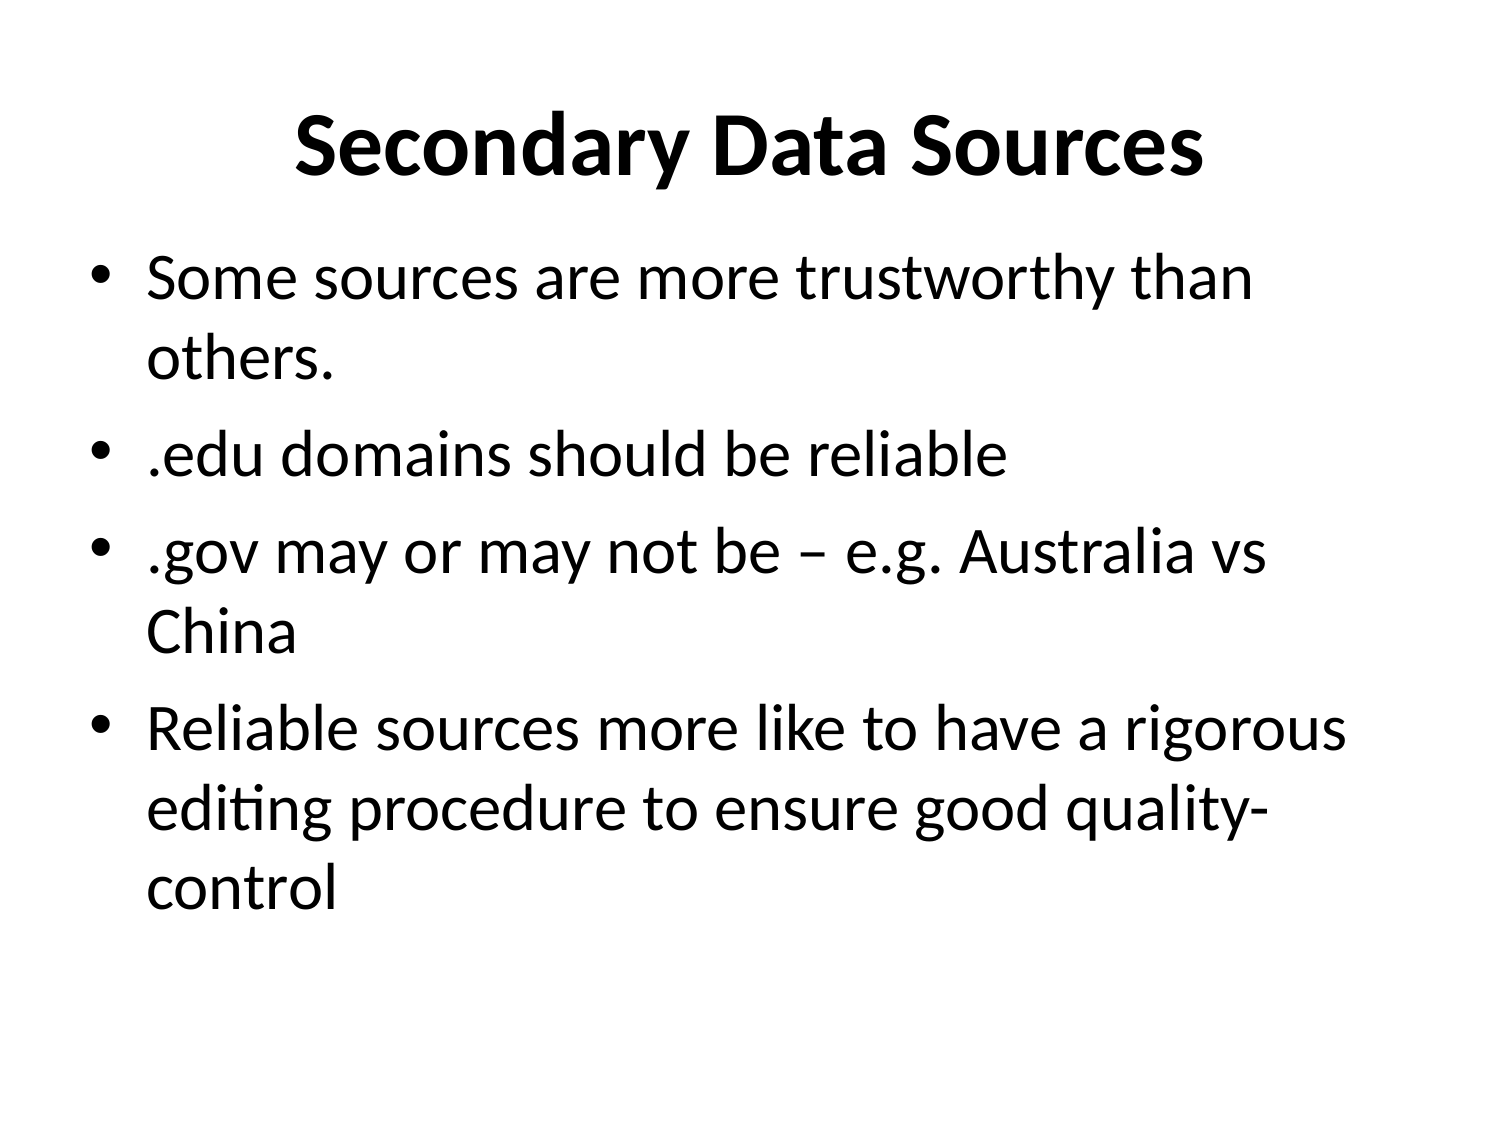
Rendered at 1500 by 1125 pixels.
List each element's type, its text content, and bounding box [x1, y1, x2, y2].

text_box Some sources are more trustworthy than others. .edu domains should be reliable .gov may or may not be – e.g. Australia vs China Reliable sources more like to have a rigorous editing procedure to ensure good quality-control [74, 225, 1425, 1032]
title Secondary Data Sources [75, 45, 1425, 225]
